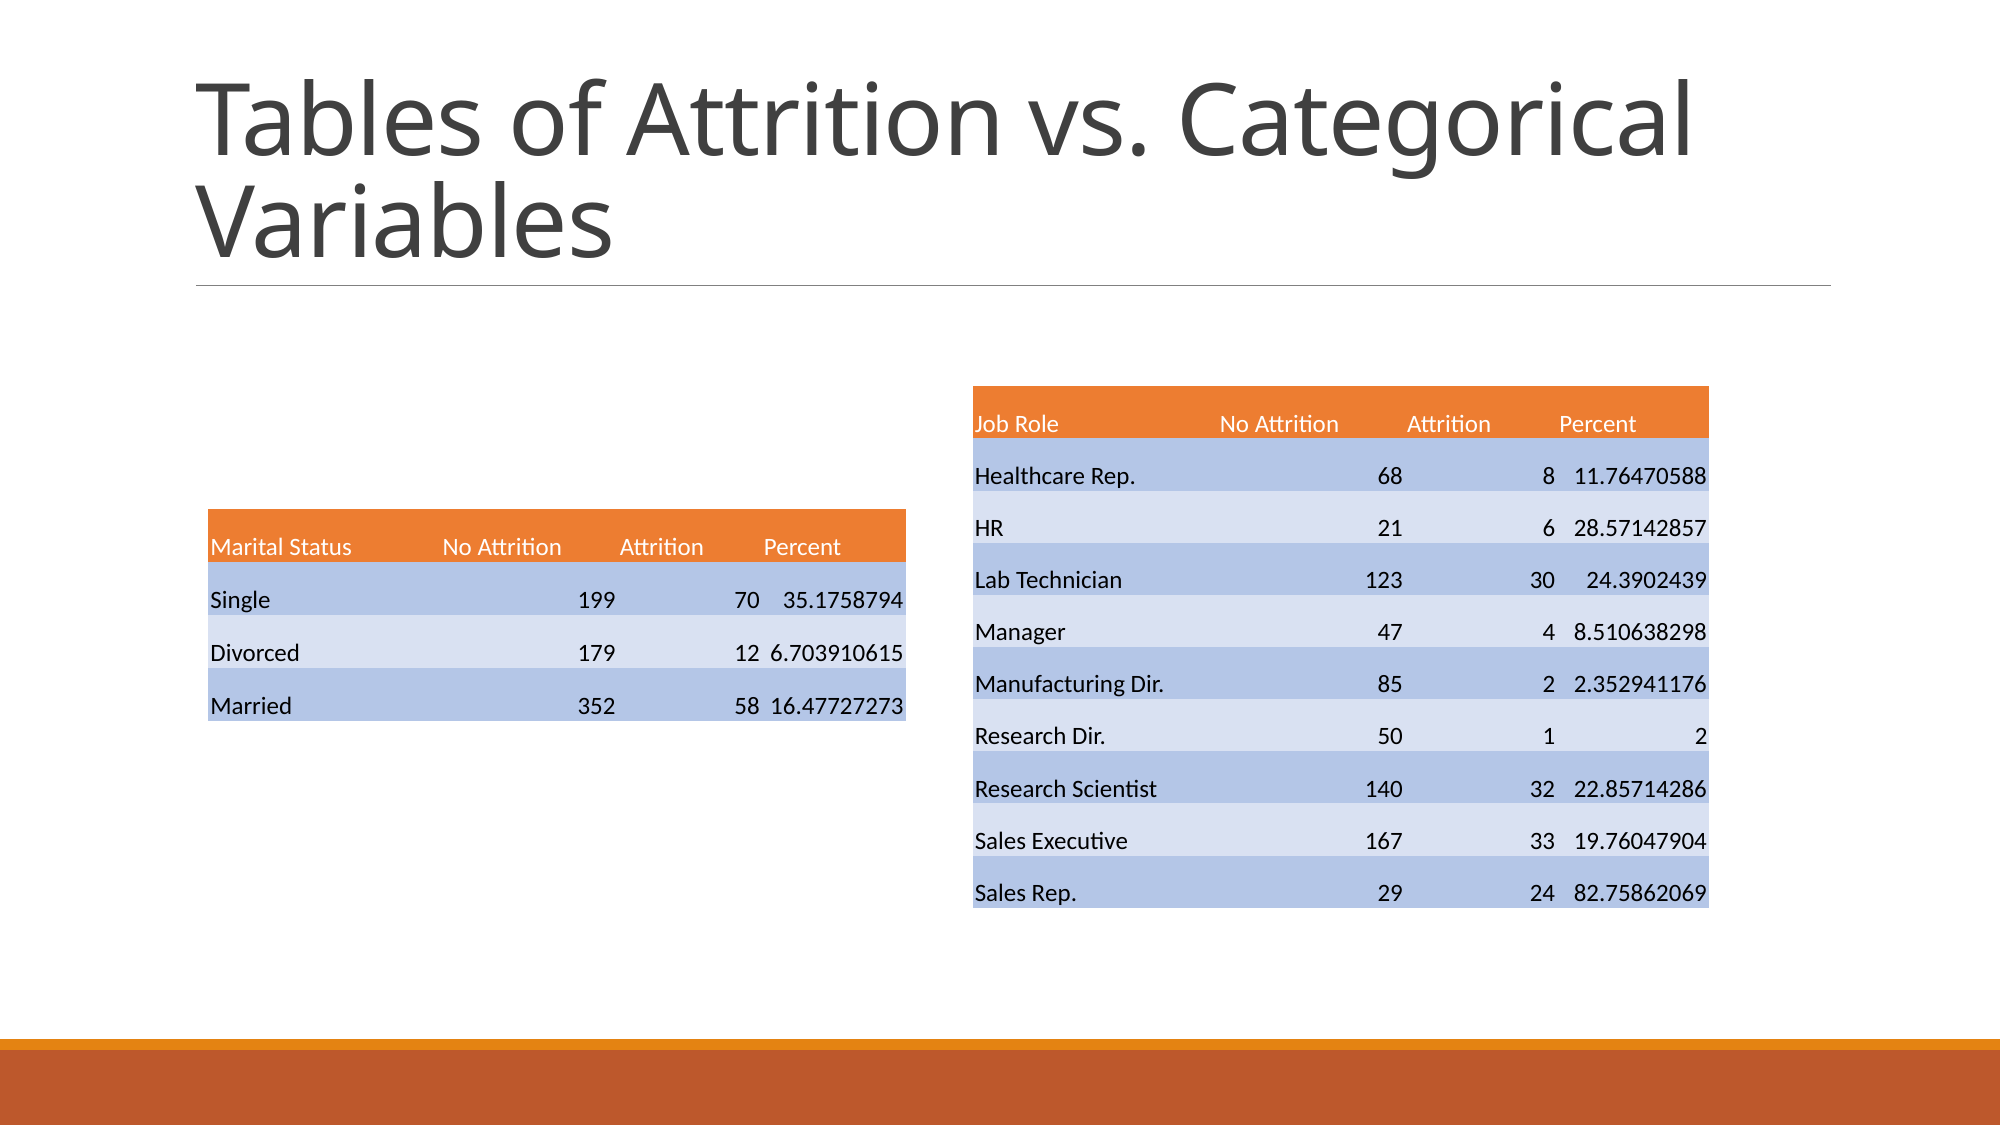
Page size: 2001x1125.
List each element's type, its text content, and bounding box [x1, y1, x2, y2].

table_header No Attrition [1218, 386, 1405, 438]
table_cell 50 [1218, 699, 1405, 751]
table_cell 21 [1218, 491, 1405, 543]
table_cell HR [973, 491, 1218, 543]
table_cell 179 [440, 615, 618, 668]
table_cell 11.76470588 [1557, 438, 1709, 491]
table_cell 2 [1405, 647, 1557, 699]
table_cell 123 [1218, 543, 1405, 595]
table_cell 58 [618, 668, 762, 721]
table_cell 24 [1405, 856, 1557, 908]
table_cell 32 [1405, 751, 1557, 803]
table_cell Manager [973, 595, 1218, 647]
table_cell Lab Technician [973, 543, 1218, 595]
table_cell 2.352941176 [1557, 647, 1709, 699]
table_cell 33 [1405, 803, 1557, 856]
table_cell Sales Executive [973, 803, 1218, 856]
table_header Percent [1557, 386, 1709, 438]
table_cell 68 [1218, 438, 1405, 491]
table_cell 199 [440, 562, 618, 615]
table_cell Single [208, 562, 440, 615]
table_cell 28.57142857 [1557, 491, 1709, 543]
table_cell Research Scientist [973, 751, 1218, 803]
table_header Marital Status [208, 509, 440, 562]
table_cell 1 [1405, 699, 1557, 751]
table_cell 85 [1218, 647, 1405, 699]
table_cell 167 [1218, 803, 1405, 856]
table_cell 12 [618, 615, 762, 668]
table_cell 6.703910615 [762, 615, 906, 668]
table_cell 6 [1405, 491, 1557, 543]
table_header Percent [762, 509, 906, 562]
title Tables of Attrition vs. Categorical Variables [180, 47, 1830, 285]
table_cell 352 [440, 668, 618, 721]
table_cell Manufacturing Dir. [973, 647, 1218, 699]
table_header Attrition [1405, 386, 1557, 438]
table_cell 19.76047904 [1557, 803, 1709, 856]
table_cell 2 [1557, 699, 1709, 751]
table_cell 47 [1218, 595, 1405, 647]
table_header Attrition [618, 509, 762, 562]
table_cell 82.75862069 [1557, 856, 1709, 908]
table_cell Married [208, 668, 440, 721]
table_cell Sales Rep. [973, 856, 1218, 908]
table_cell 70 [618, 562, 762, 615]
table_cell 24.3902439 [1557, 543, 1709, 595]
table_cell 8.510638298 [1557, 595, 1709, 647]
table_cell 35.1758794 [762, 562, 906, 615]
table_cell Divorced [208, 615, 440, 668]
table_cell 30 [1405, 543, 1557, 595]
table_cell Research Dir. [973, 699, 1218, 751]
table_cell 29 [1218, 856, 1405, 908]
table_header Job Role [973, 386, 1218, 438]
table_cell 22.85714286 [1557, 751, 1709, 803]
table_cell 8 [1405, 438, 1557, 491]
table_cell 140 [1218, 751, 1405, 803]
table_header No Attrition [440, 509, 618, 562]
table_cell 16.47727273 [762, 668, 906, 721]
table_cell Healthcare Rep. [973, 438, 1218, 491]
table_cell 4 [1405, 595, 1557, 647]
